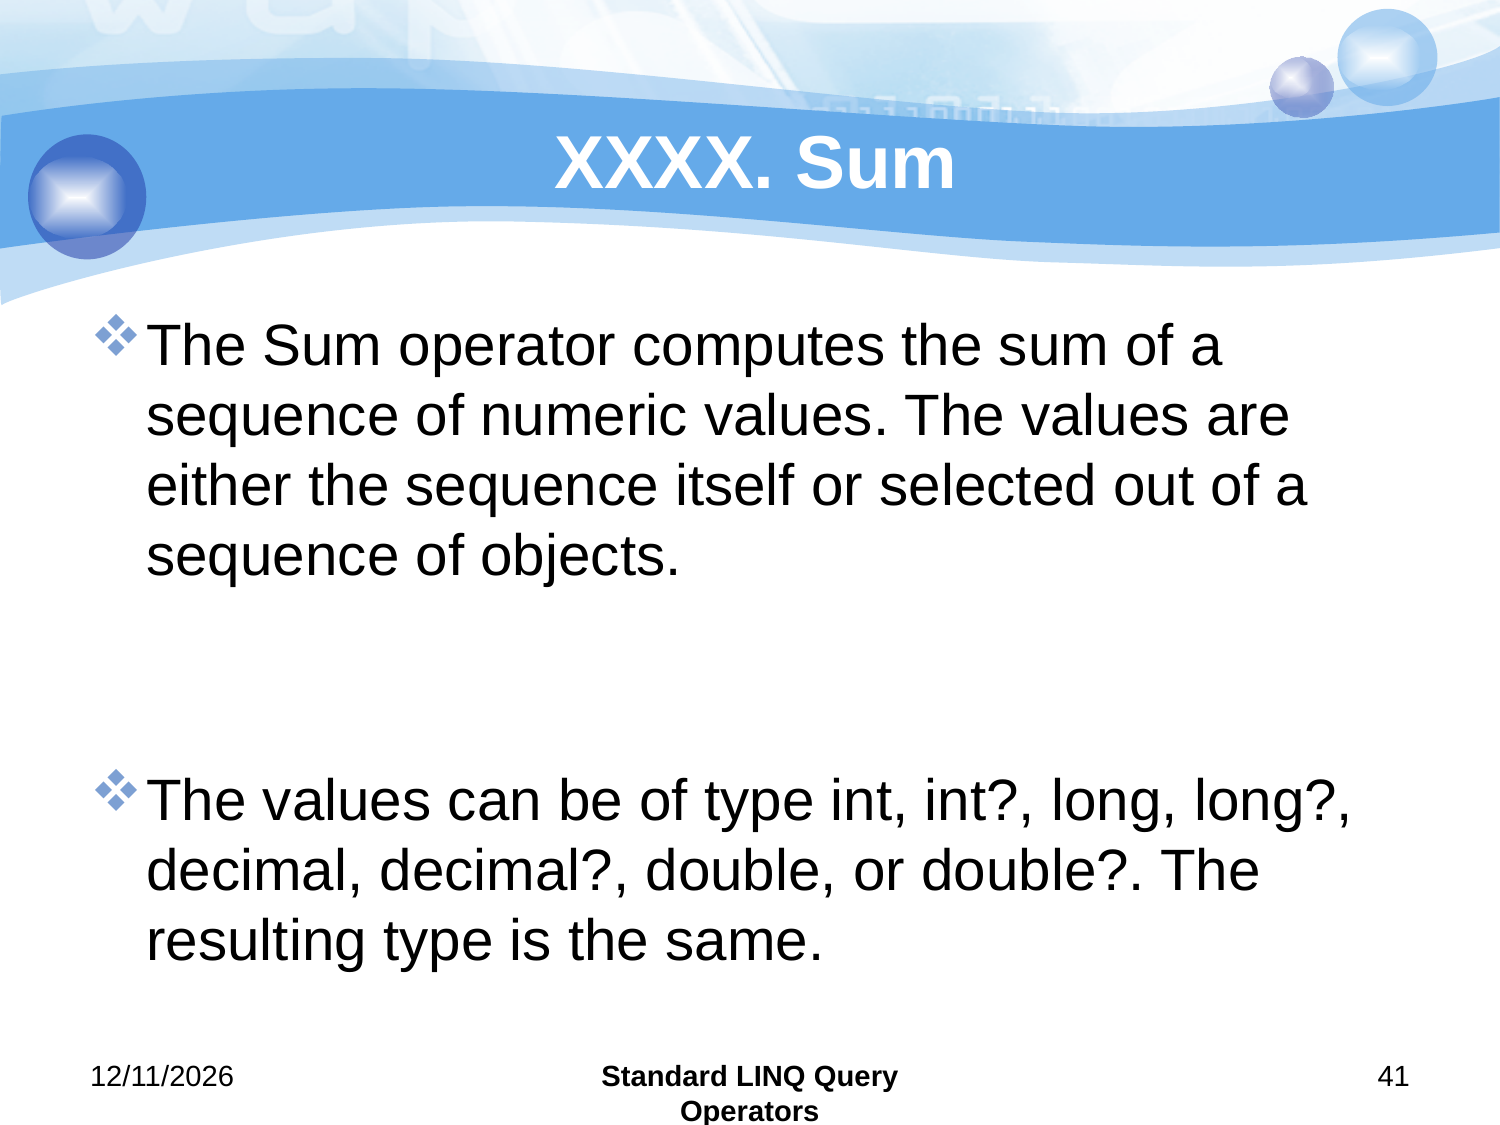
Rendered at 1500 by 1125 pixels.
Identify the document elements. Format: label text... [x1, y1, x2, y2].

slide_number 41 [1074, 1049, 1426, 1103]
footer Standard LINQ Query Operators [512, 1049, 988, 1103]
picture [0, 0, 1500, 112]
title XXXX. Sum [149, 112, 1363, 206]
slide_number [74, 1049, 426, 1103]
list The Sum operator computes the sum of a sequence of numeric values. The values are either the sequence itself or selected out of a sequence of objects. The values can be of type int, int?, long, long?, decimal, decimal?, double, or double?. The resulting type is the same. [74, 299, 1426, 1038]
